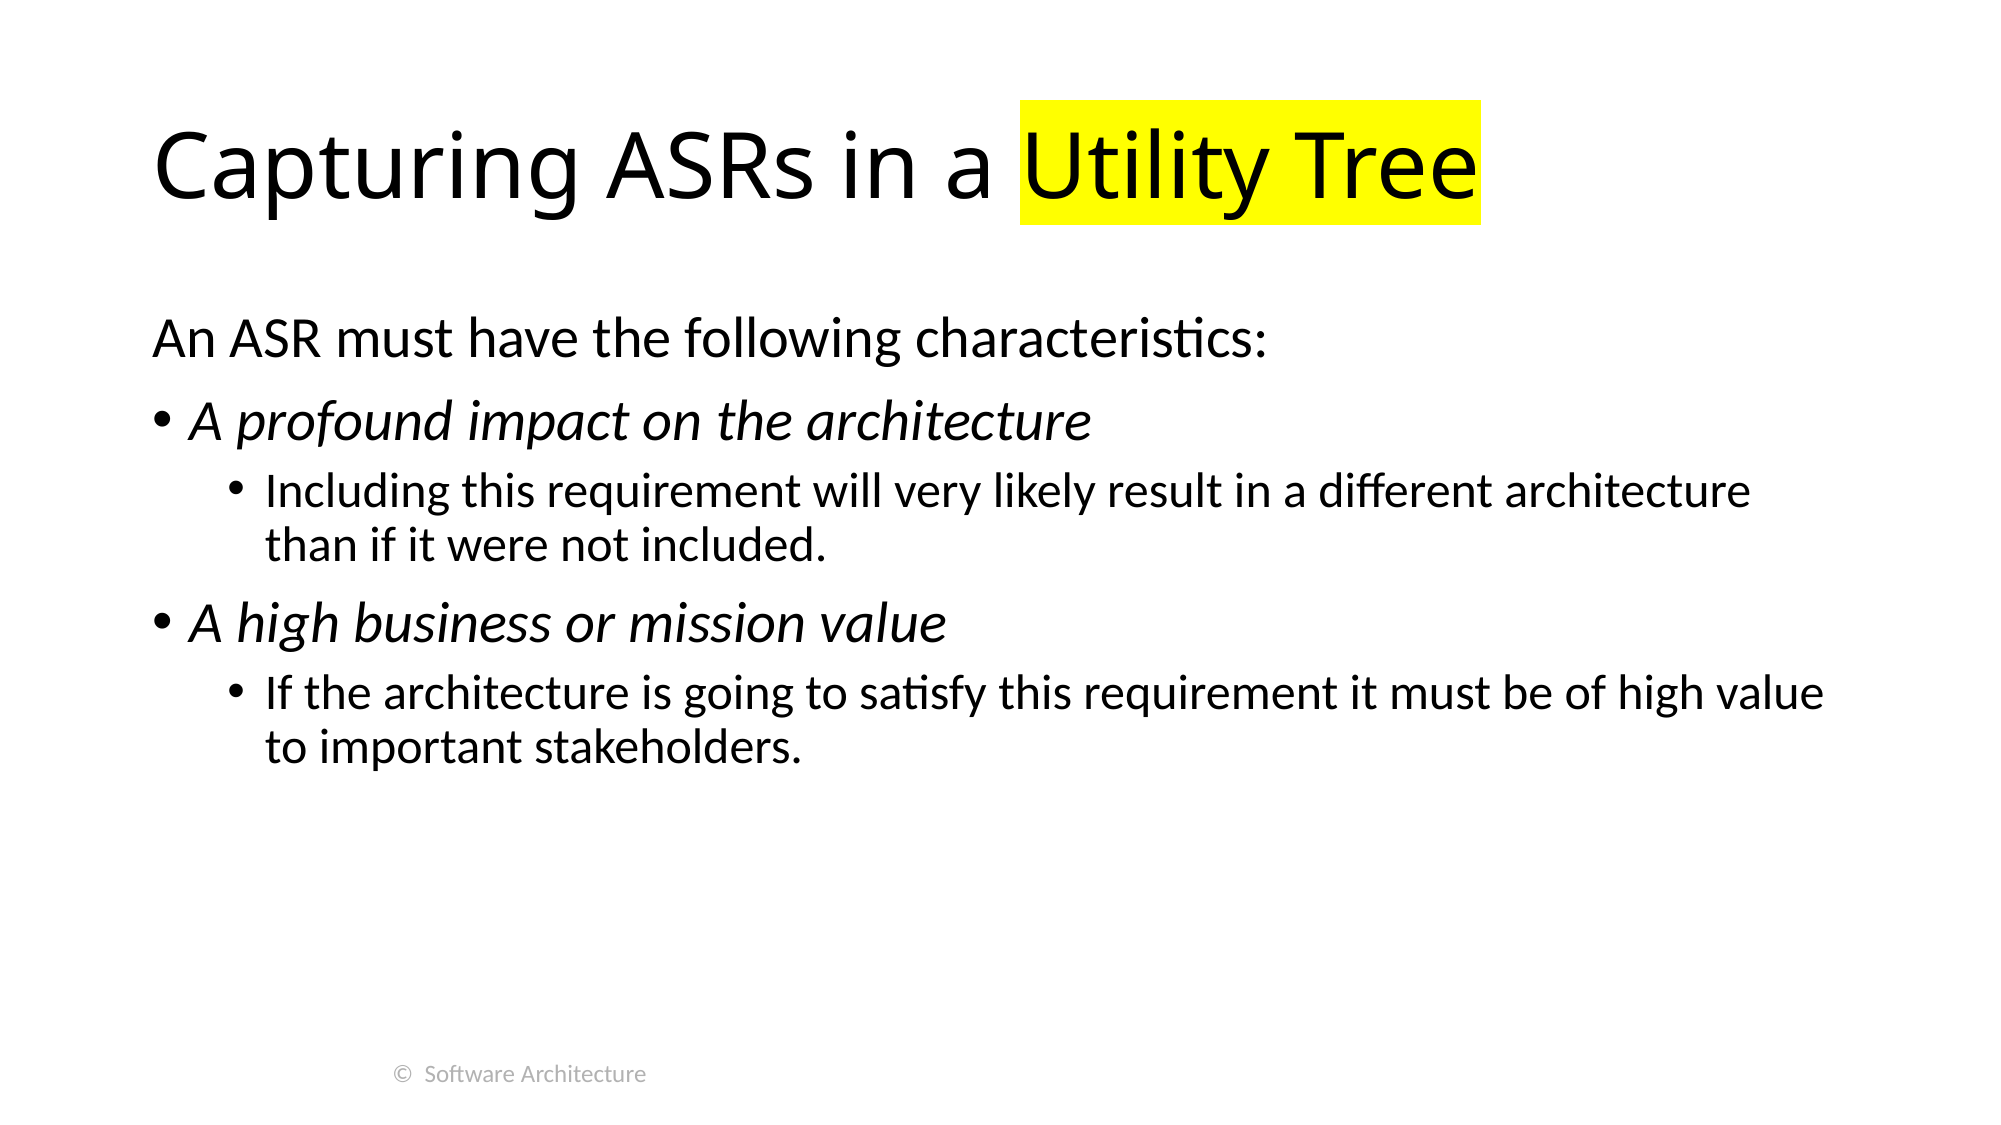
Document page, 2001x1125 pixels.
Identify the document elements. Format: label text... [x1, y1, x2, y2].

title Capturing ASRs in a Utility Tree [137, 59, 1863, 278]
list An ASR must have the following characteristics: A profound impact on the architecture Including this requirement will very likely result in a different architecture than if it were not included. A high business or mission value If the architecture is going to satisfy this requirement it must be of high value to important stakeholders. [137, 299, 1863, 1014]
footer © Software Architecture [0, 1042, 1040, 1103]
